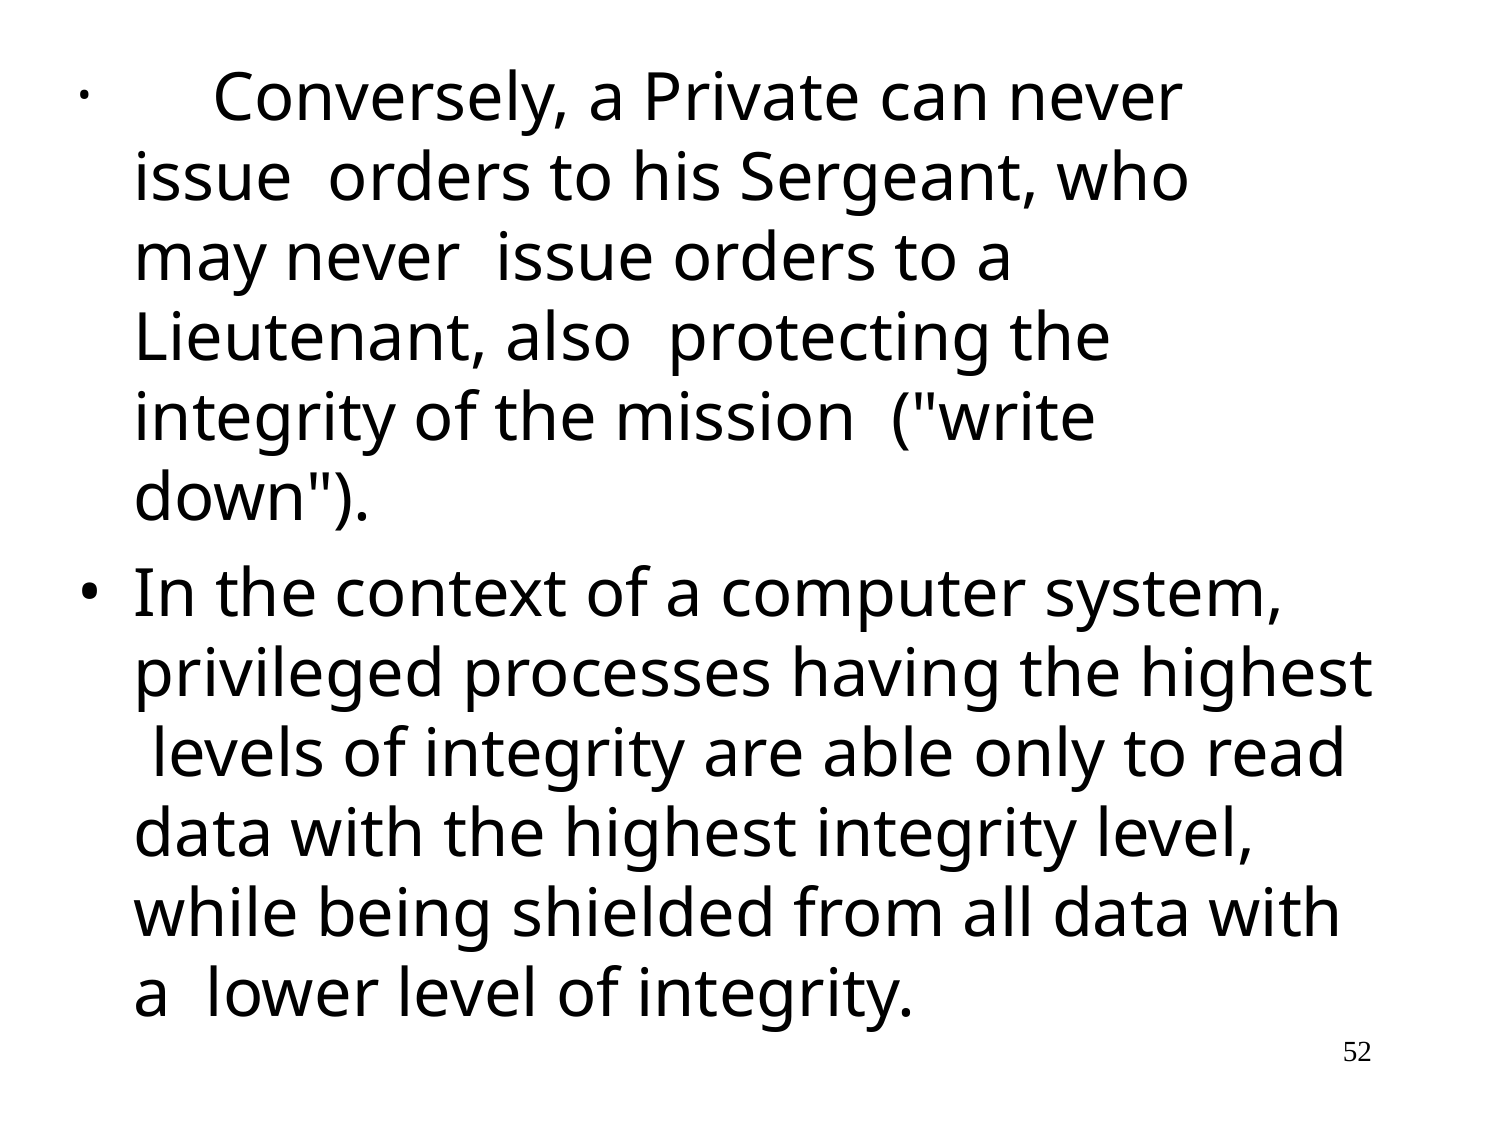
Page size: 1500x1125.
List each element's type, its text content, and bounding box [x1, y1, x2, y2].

slide_number 52 [1336, 1032, 1379, 1125]
text_box Conversely, a Private can never issue orders to his Sergeant, who may never issue orders to a Lieutenant, also protecting the integrity of the mission ("write down"). In the context of a computer system, privileged processes having the highest levels of integrity are able only to read data with the highest integrity level, while being shielded from all data with a lower level of integrity. [75, 51, 1389, 1030]
